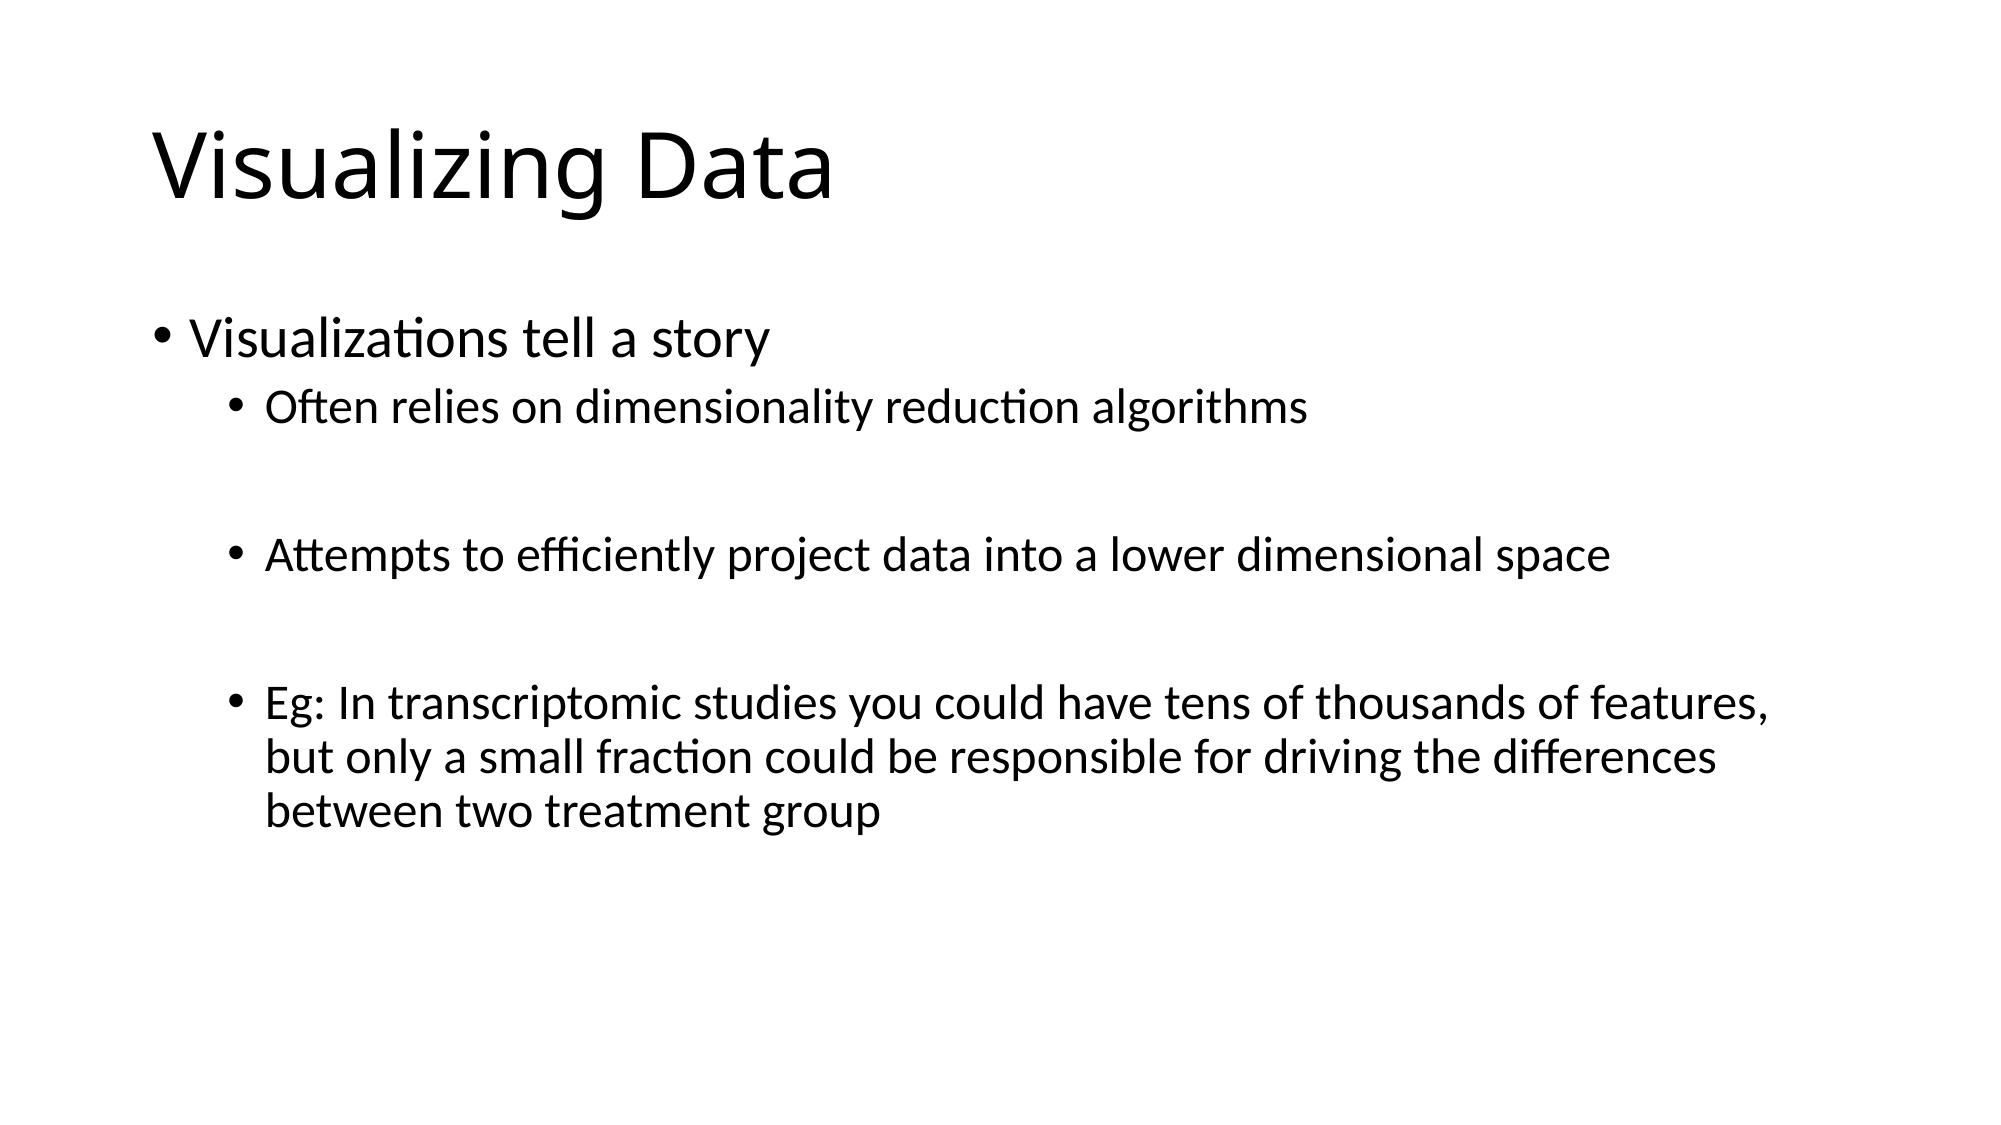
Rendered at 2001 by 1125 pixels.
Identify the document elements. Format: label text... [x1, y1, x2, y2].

list Visualizations tell a story Often relies on dimensionality reduction algorithms Attempts to efficiently project data into a lower dimensional space Eg: In transcriptomic studies you could have tens of thousands of features, but only a small fraction could be responsible for driving the differences between two treatment group [137, 299, 1863, 1014]
title Visualizing Data [137, 59, 1863, 278]
